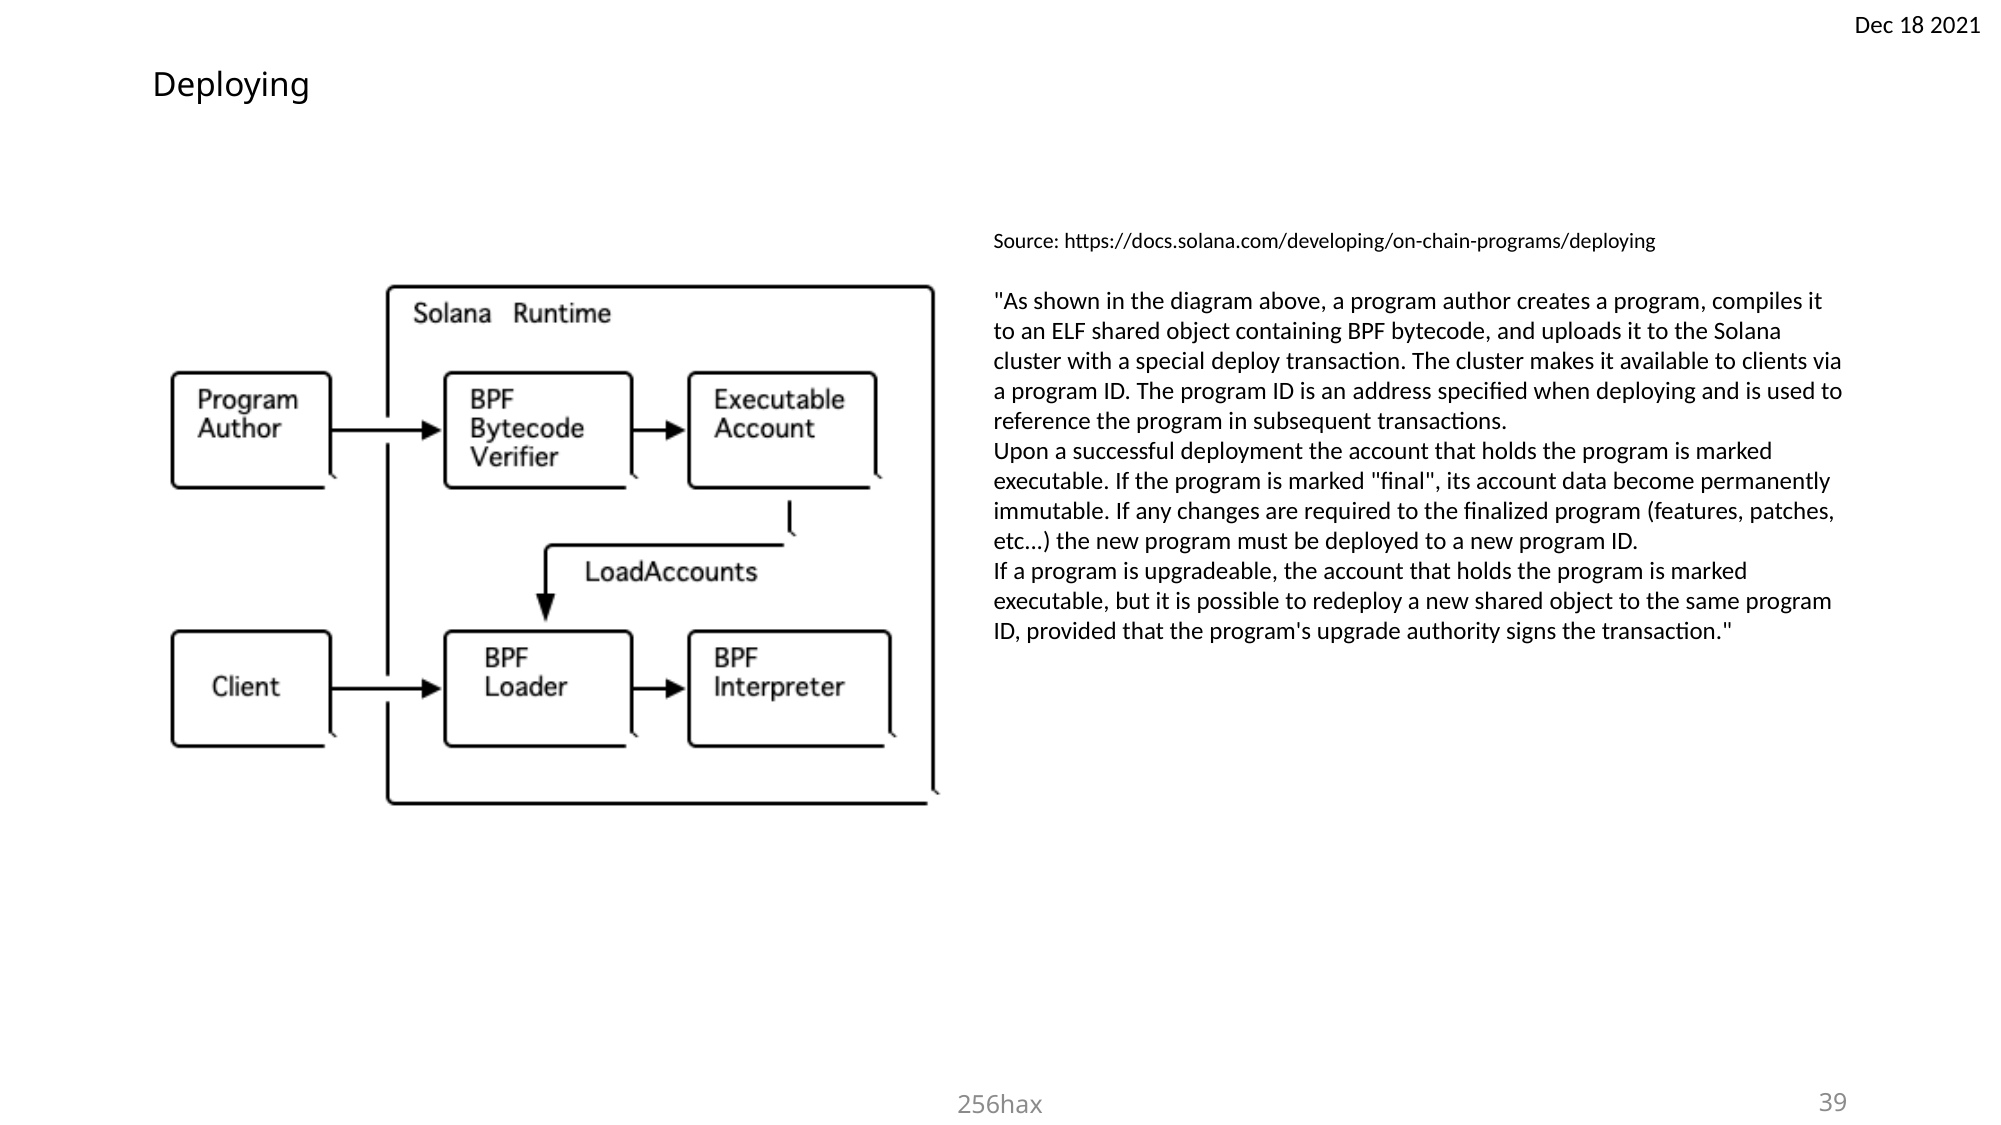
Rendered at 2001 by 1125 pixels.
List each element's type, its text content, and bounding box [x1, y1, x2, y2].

footer 256hax [881, 1088, 1119, 1118]
text_box Source: https://docs.solana.com/developing/on-chain-programs/deploying [978, 219, 1863, 261]
text_box "As shown in the diagram above, a program author creates a program, compiles it to an ELF shared object containing BPF bytecode, and uploads it to the Solana cluster with a special deploy transaction. The cluster makes it available to clients via a program ID. The program ID is an address specified when deploying and is used to reference the program in subsequent transactions. Upon a successful deployment the account that holds the program is marked executable. If the program is marked "final", its account data become permanently immutable. If any changes are required to the finalized program (features, patches, etc...) the new program must be deployed to a new program ID. If a program is upgradeable, the account that holds the program is marked executable, but it is possible to redeploy a new shared object to the same program ID, provided that the program's upgrade authority signs the transaction." [978, 277, 1863, 722]
slide_number 38 [1626, 1088, 1863, 1118]
picture [137, 244, 955, 847]
title Deploying [137, 59, 1863, 112]
text_box Dec 18 2021 [1835, 1, 1997, 54]
